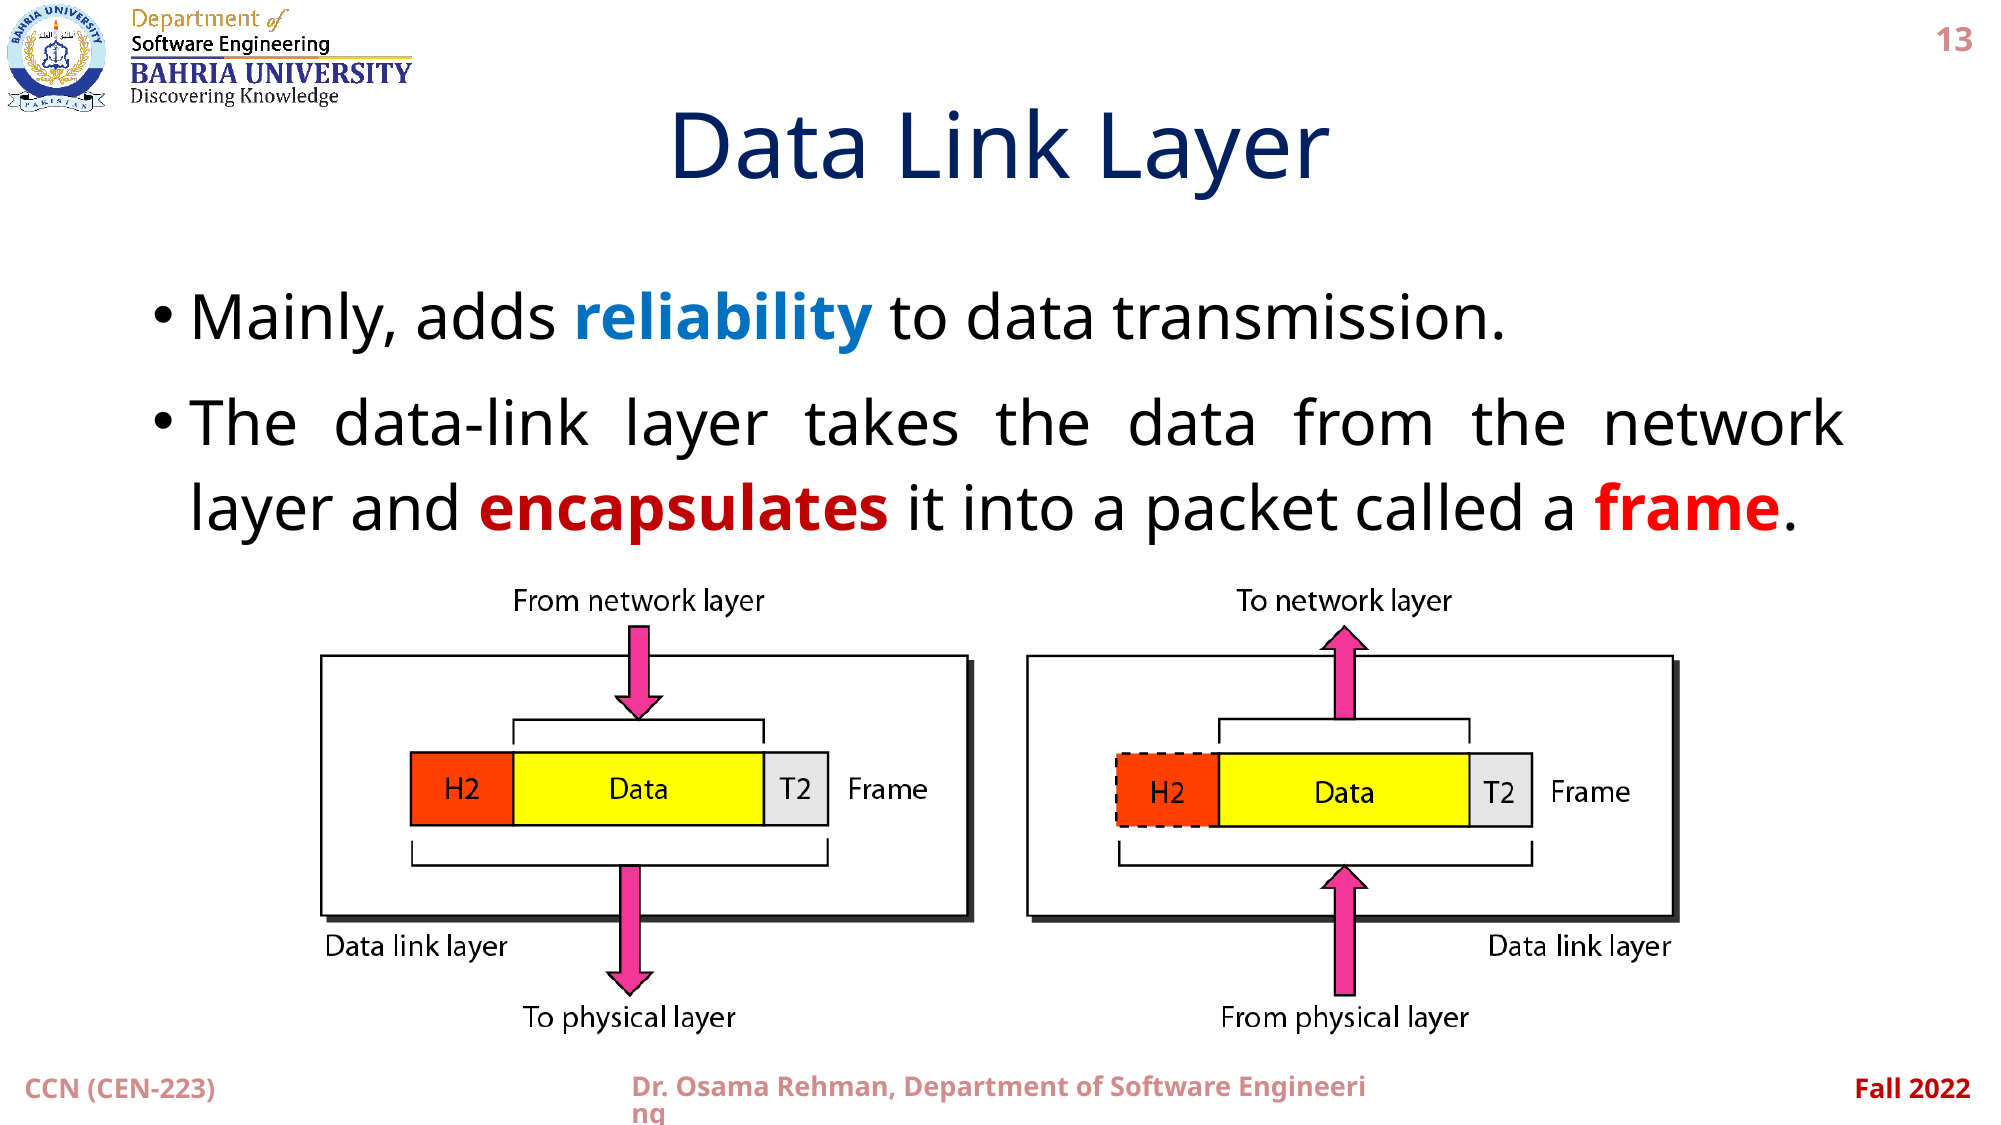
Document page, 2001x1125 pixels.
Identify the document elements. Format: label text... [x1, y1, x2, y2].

picture [320, 584, 1680, 1036]
footer Dr. Osama Rehman, Department of Software Engineering [616, 1057, 1384, 1118]
title Data Link Layer [137, 59, 1863, 237]
slide_number 13 [1538, 10, 1989, 71]
picture [1, 1, 416, 120]
slide_number CCN (CEN-223) [9, 1057, 387, 1118]
list Mainly, adds reliability to data transmission. The data-link layer takes the data from the network layer and encapsulates it into a packet called a frame. [137, 258, 1863, 1014]
